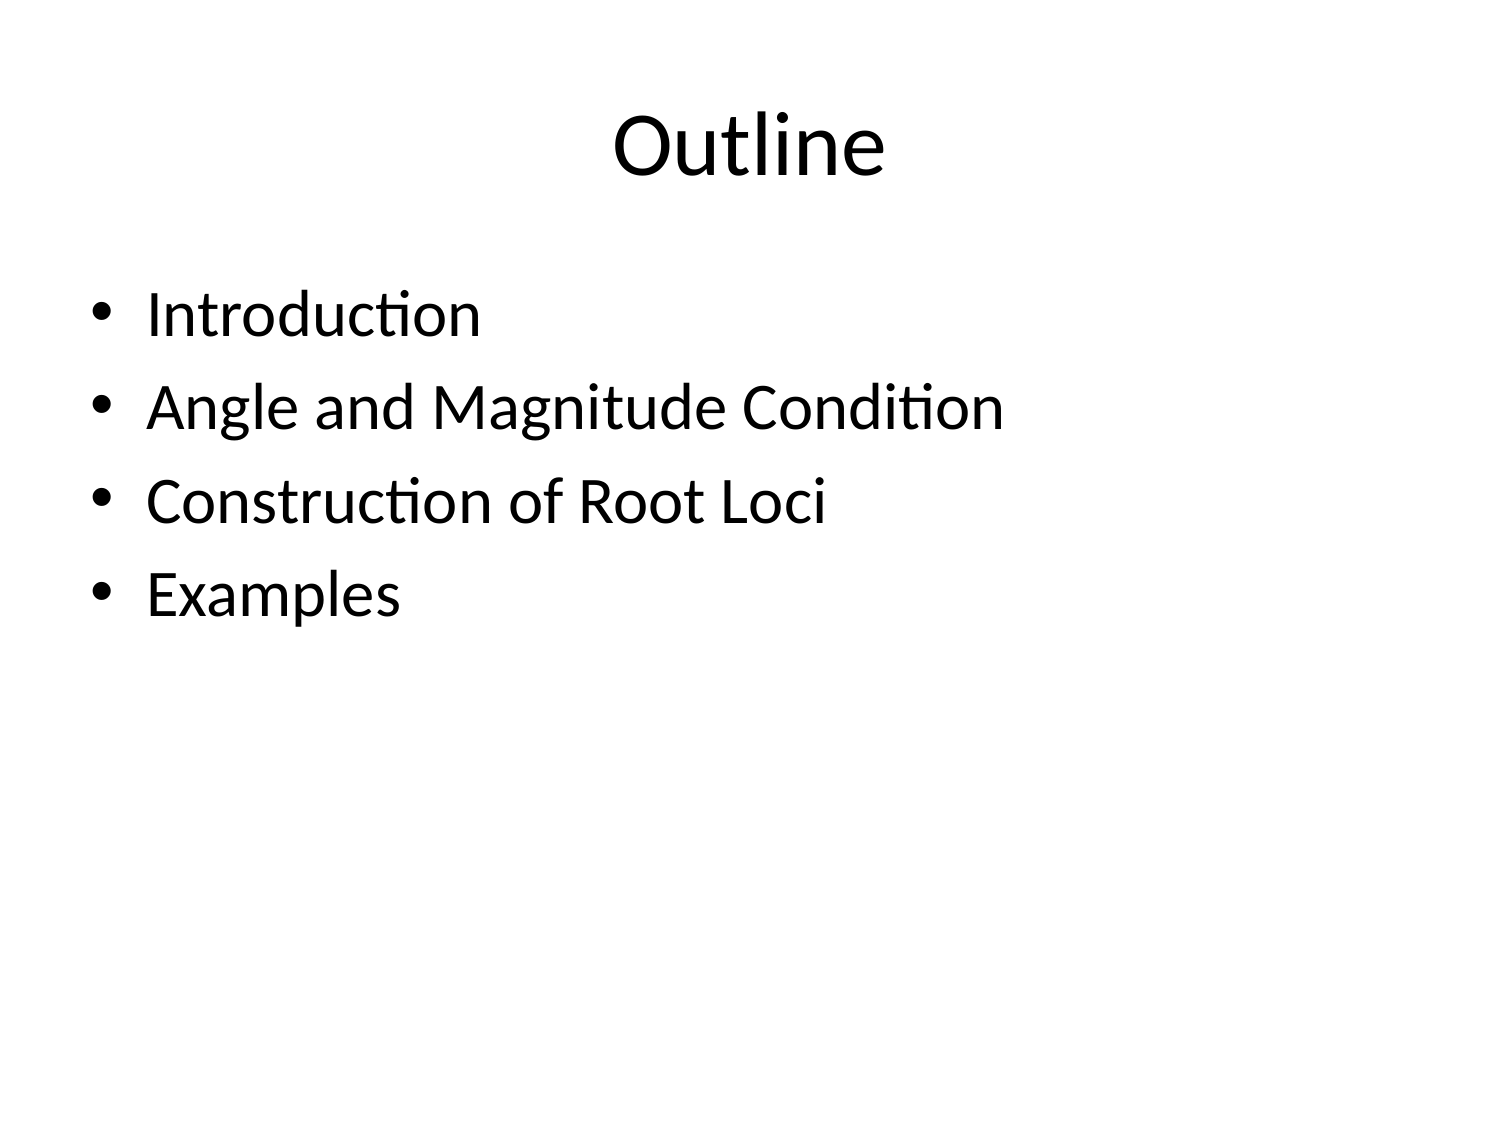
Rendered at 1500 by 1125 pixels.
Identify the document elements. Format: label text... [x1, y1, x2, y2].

title Outline [75, 45, 1425, 233]
list Introduction Angle and Magnitude Condition Construction of Root Loci Examples [75, 262, 1425, 1005]
